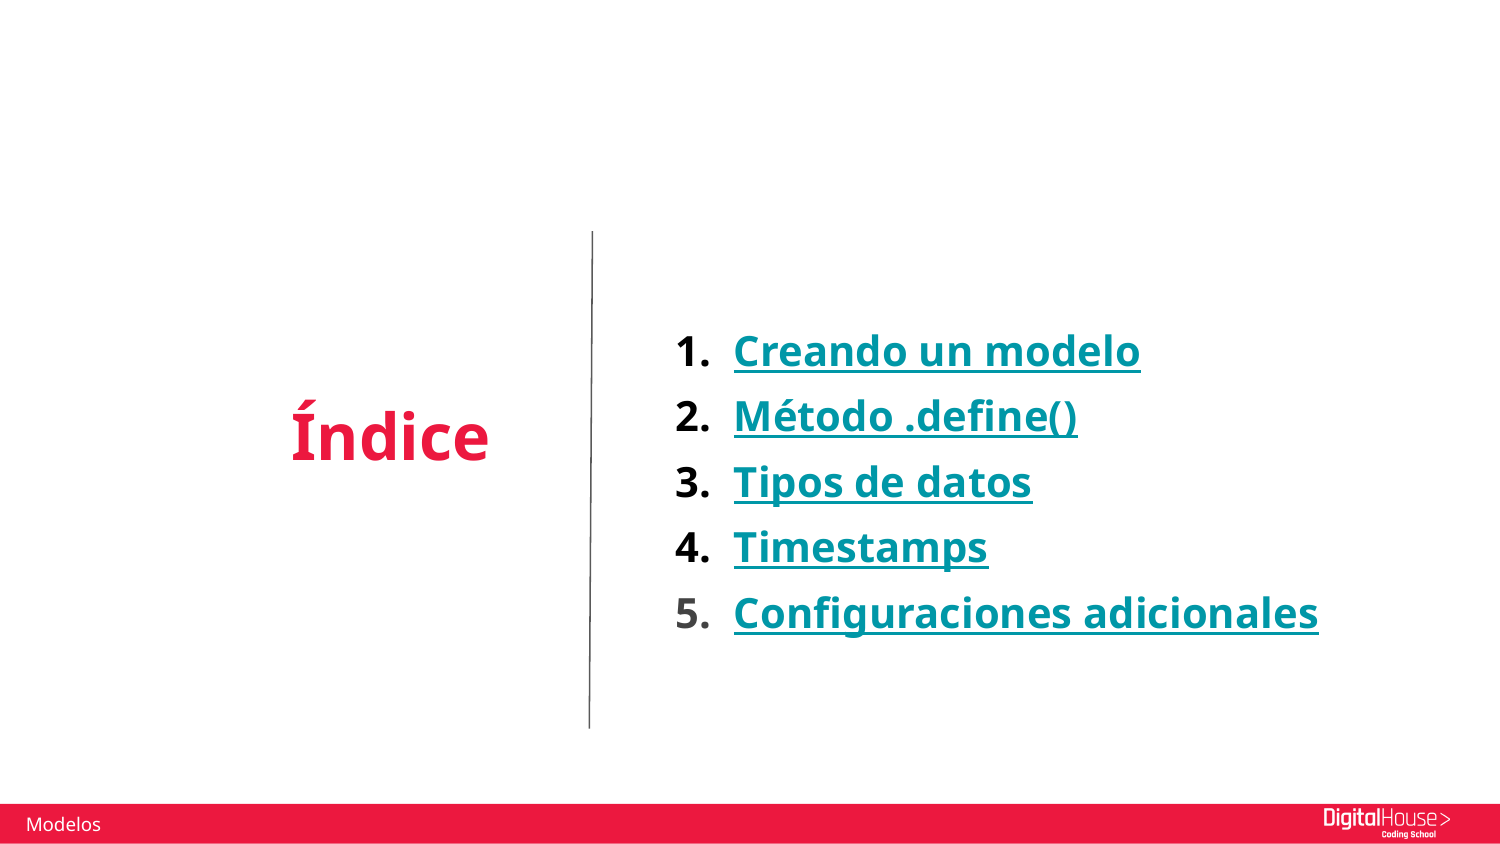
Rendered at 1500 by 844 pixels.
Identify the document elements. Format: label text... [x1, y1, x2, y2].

picture [1324, 808, 1450, 839]
text_box Índice [276, 370, 538, 509]
text_box Creando un modelo Método .define() Tipos de datos Timestamps Configuraciones adicionales [644, 231, 1373, 729]
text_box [589, 230, 593, 729]
